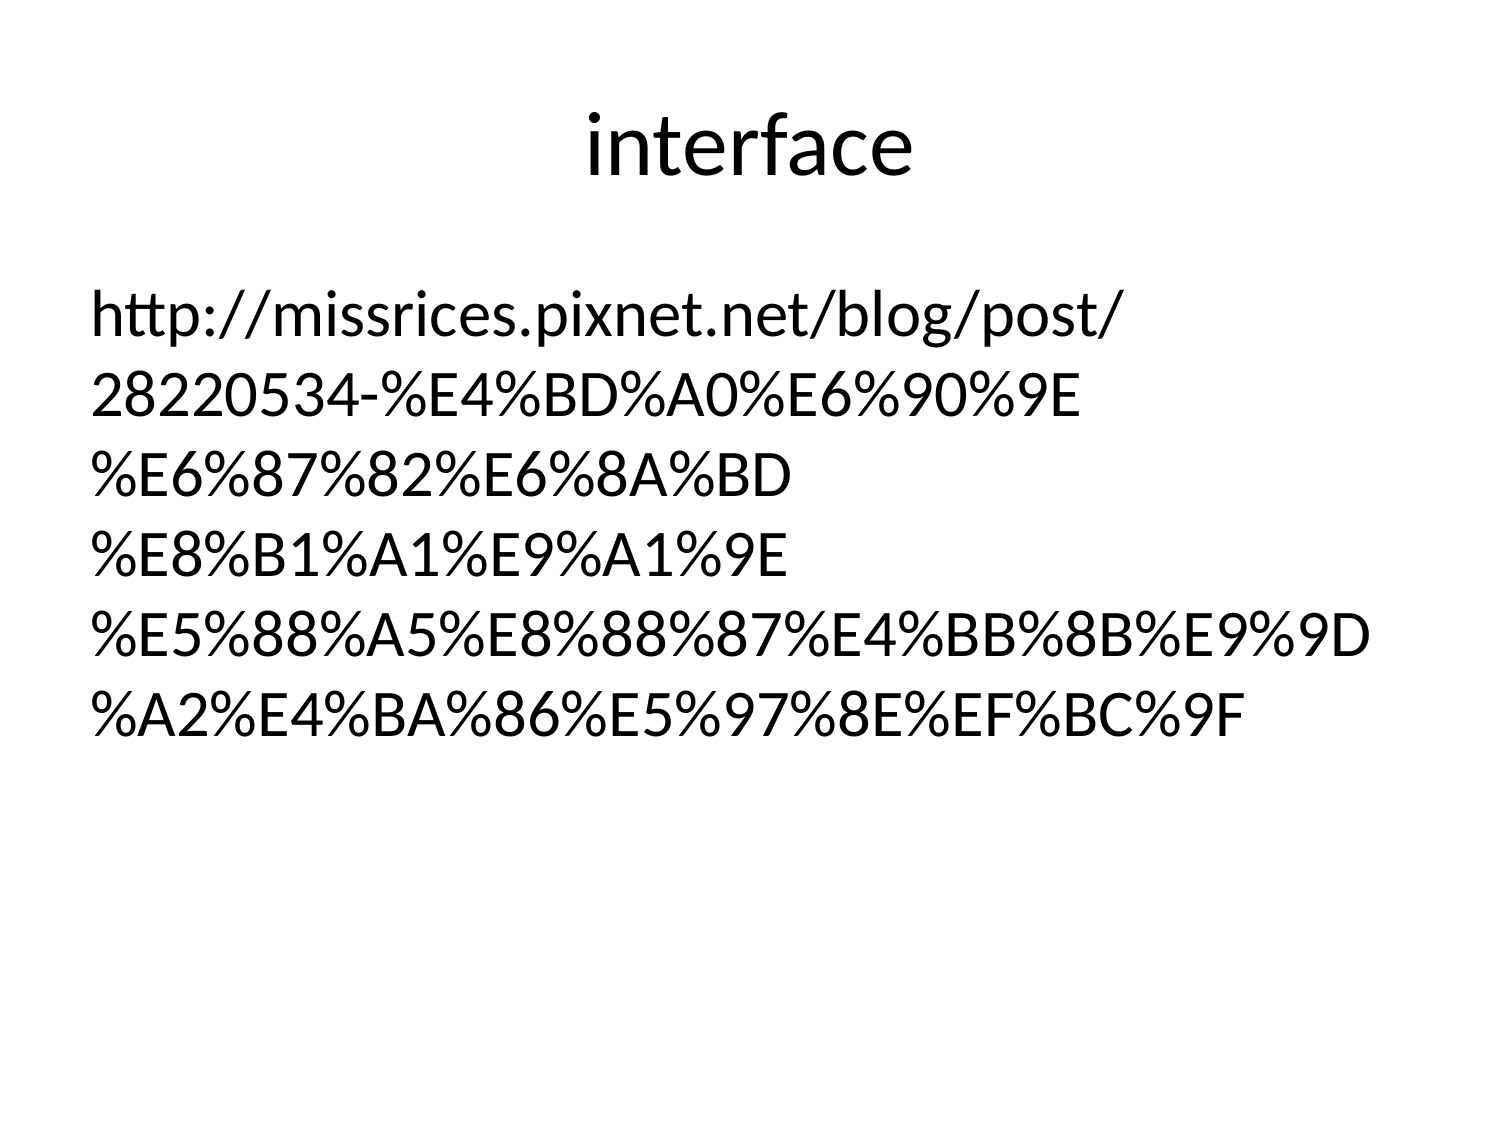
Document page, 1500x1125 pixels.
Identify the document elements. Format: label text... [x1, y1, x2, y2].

list http://missrices.pixnet.net/blog/post/28220534-%E4%BD%A0%E6%90%9E%E6%87%82%E6%8A%BD%E8%B1%A1%E9%A1%9E%E5%88%A5%E8%88%87%E4%BB%8B%E9%9D%A2%E4%BA%86%E5%97%8E%EF%BC%9F [75, 262, 1425, 1005]
title interface [75, 45, 1425, 233]
